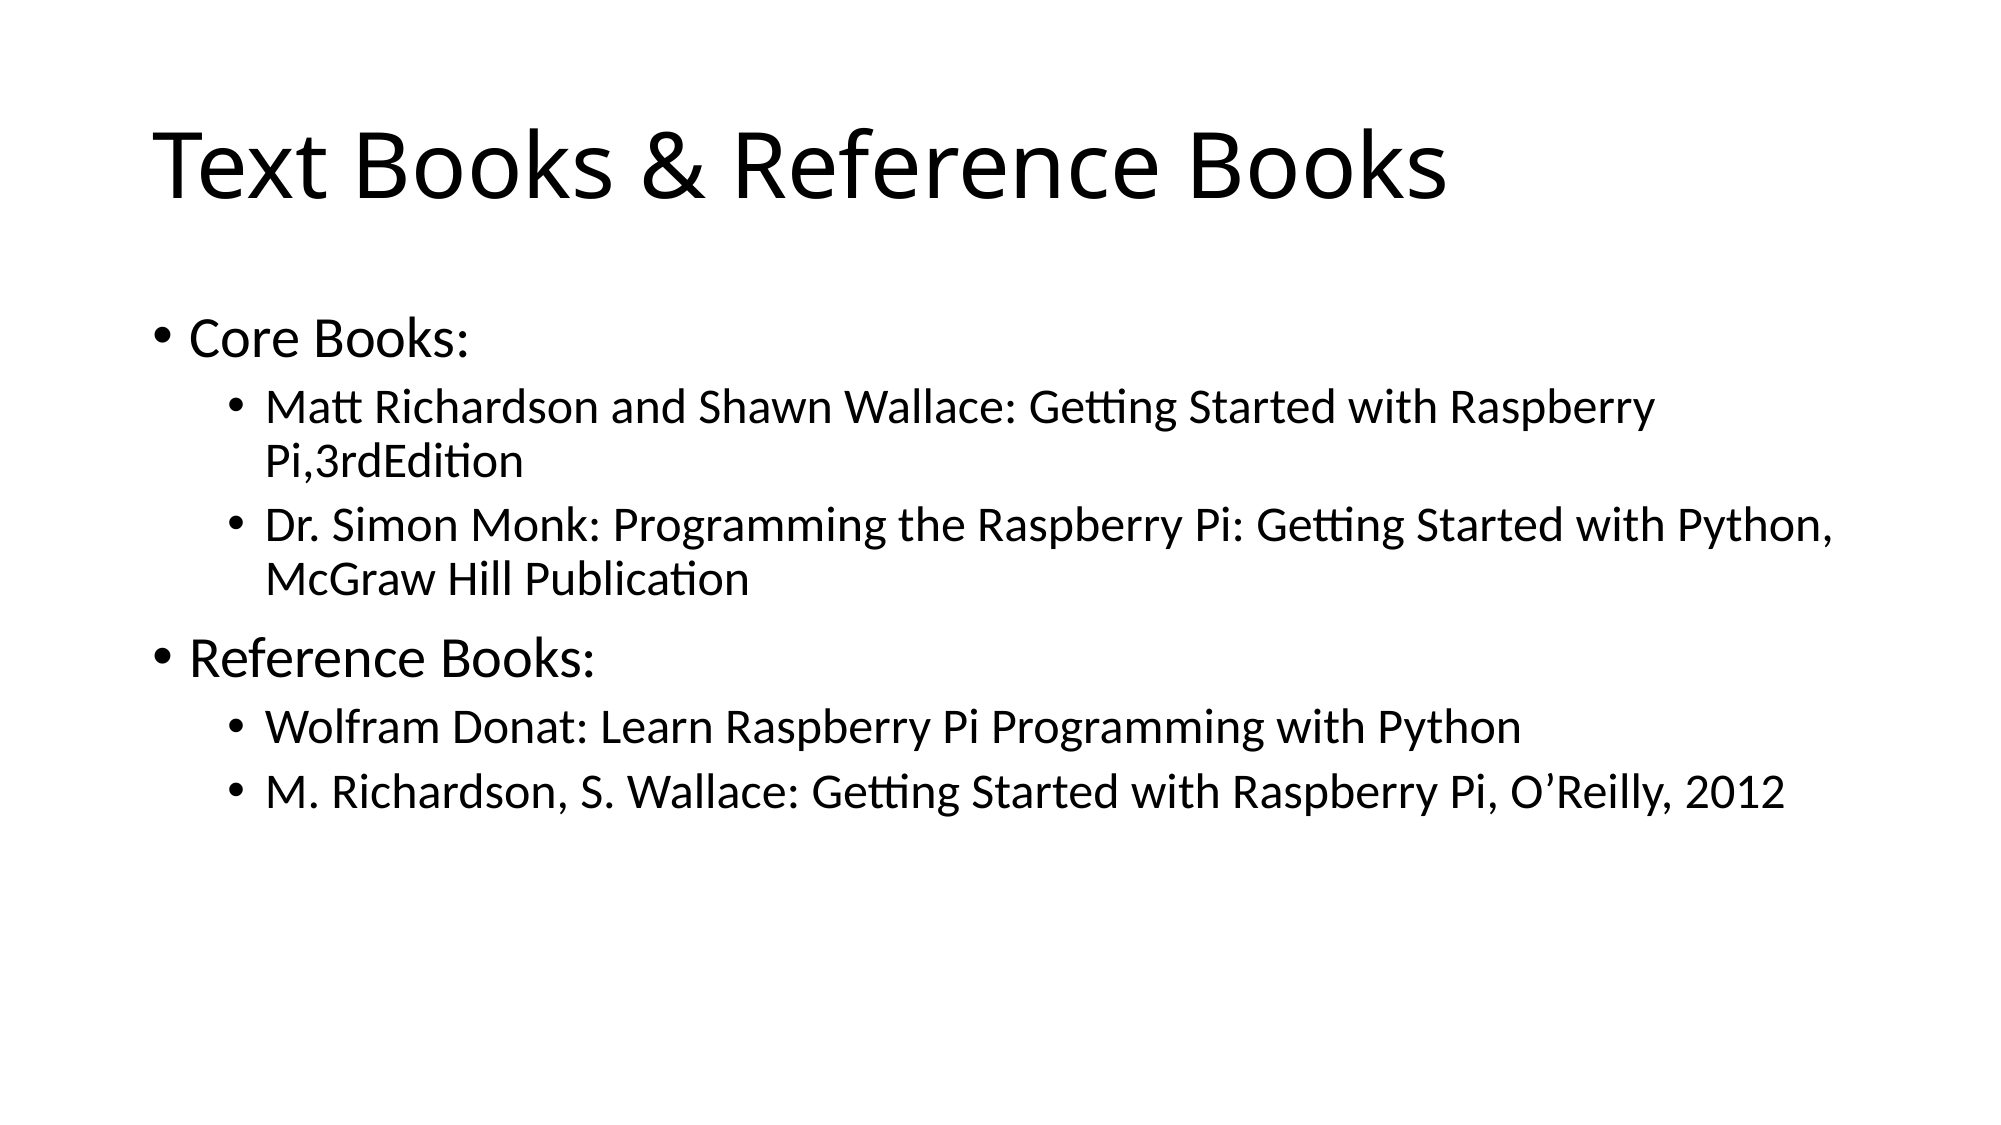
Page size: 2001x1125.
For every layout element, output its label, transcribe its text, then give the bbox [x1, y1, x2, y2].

list Core Books: Matt Richardson and Shawn Wallace: Getting Started with Raspberry Pi,3rdEdition Dr. Simon Monk: Programming the Raspberry Pi: Getting Started with Python, McGraw Hill Publication Reference Books: Wolfram Donat: Learn Raspberry Pi Programming with Python M. Richardson, S. Wallace: Getting Started with Raspberry Pi, O’Reilly, 2012 [137, 299, 1863, 1014]
title Text Books & Reference Books [137, 59, 1863, 278]
